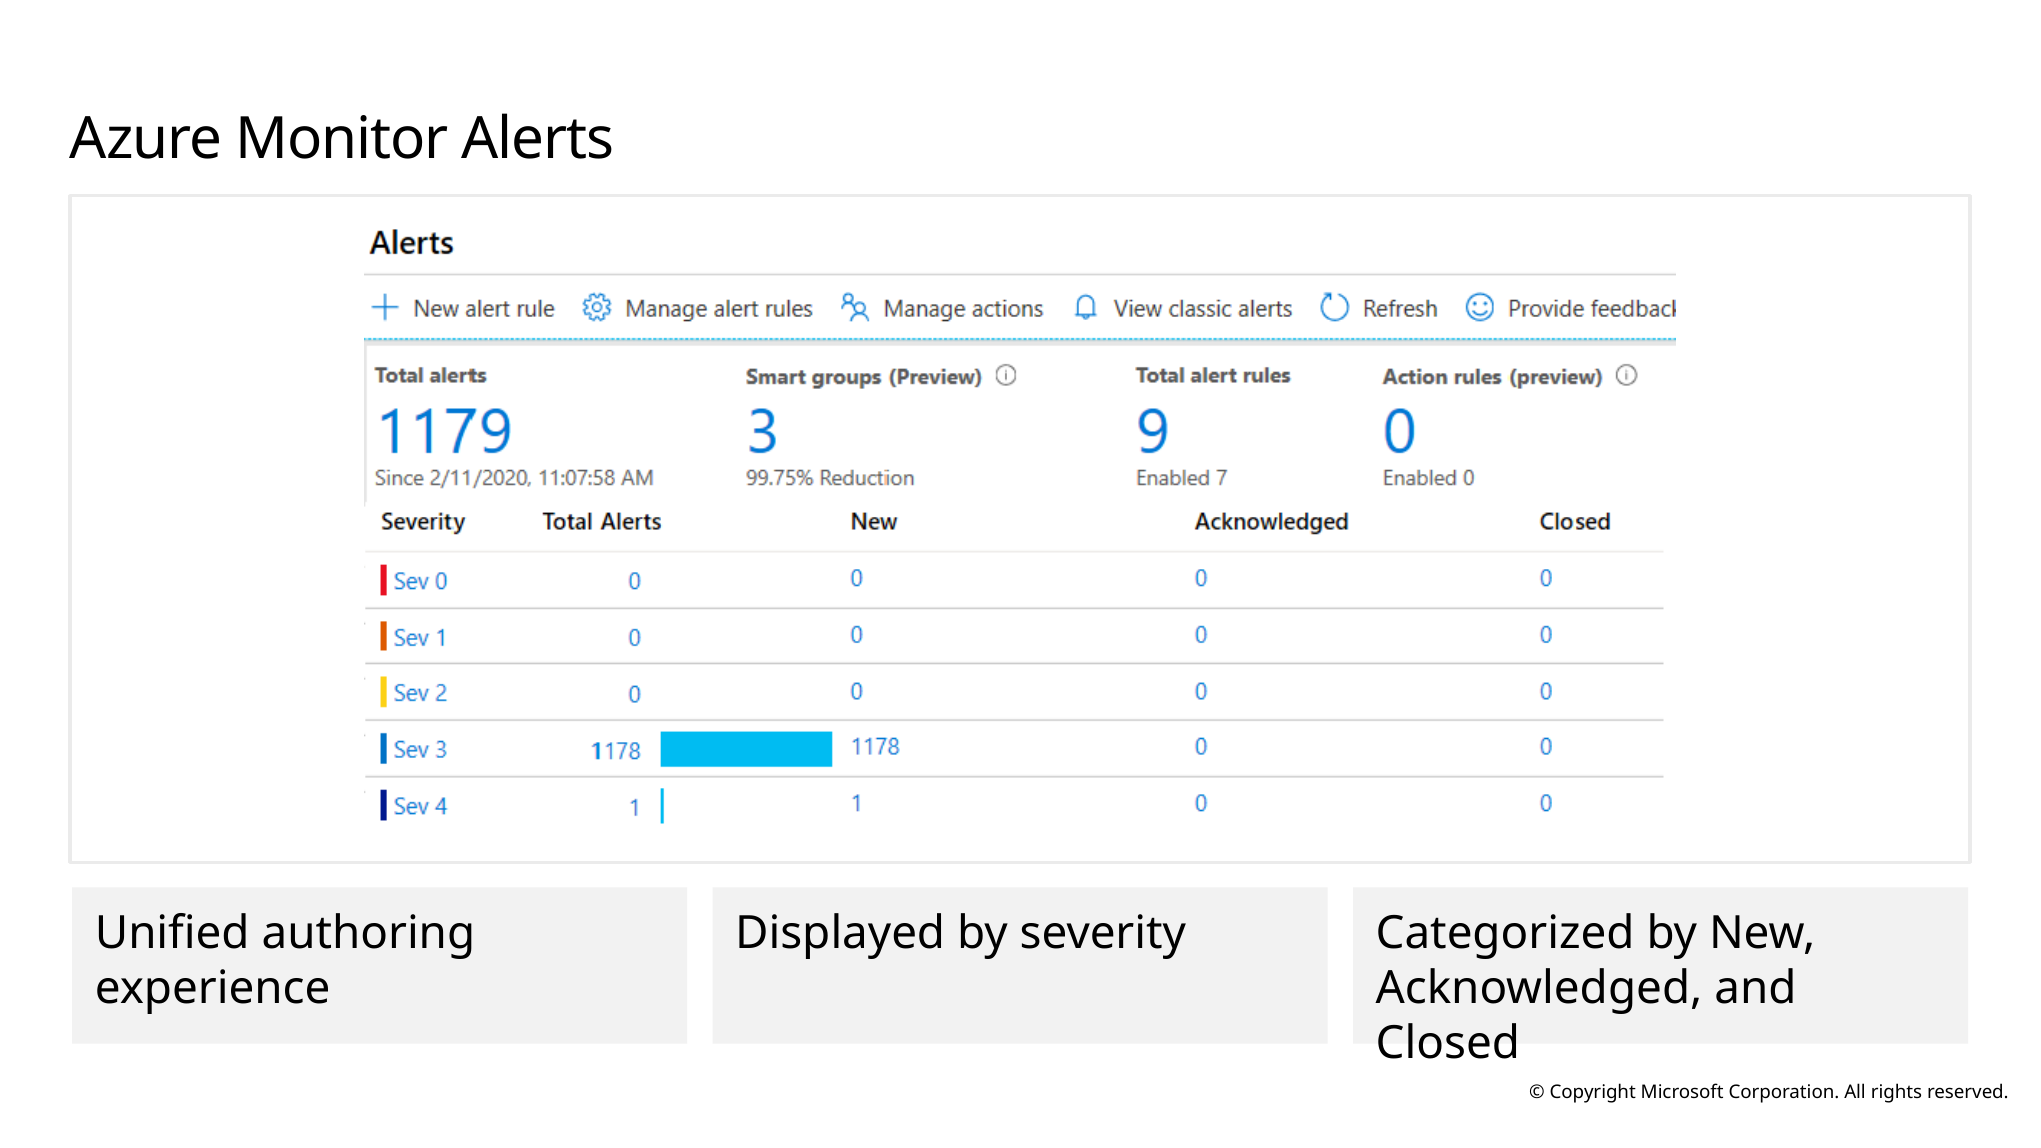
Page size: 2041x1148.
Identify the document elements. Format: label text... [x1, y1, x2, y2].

text_box Displayed by severity [712, 887, 1328, 1044]
text_box Unified authoring experience [72, 887, 688, 1044]
picture [364, 222, 1676, 836]
title Azure Monitor Alerts [70, 103, 1969, 172]
text_box [69, 195, 1971, 863]
text_box Categorized by New, Acknowledged, and Closed [1353, 887, 1969, 1044]
